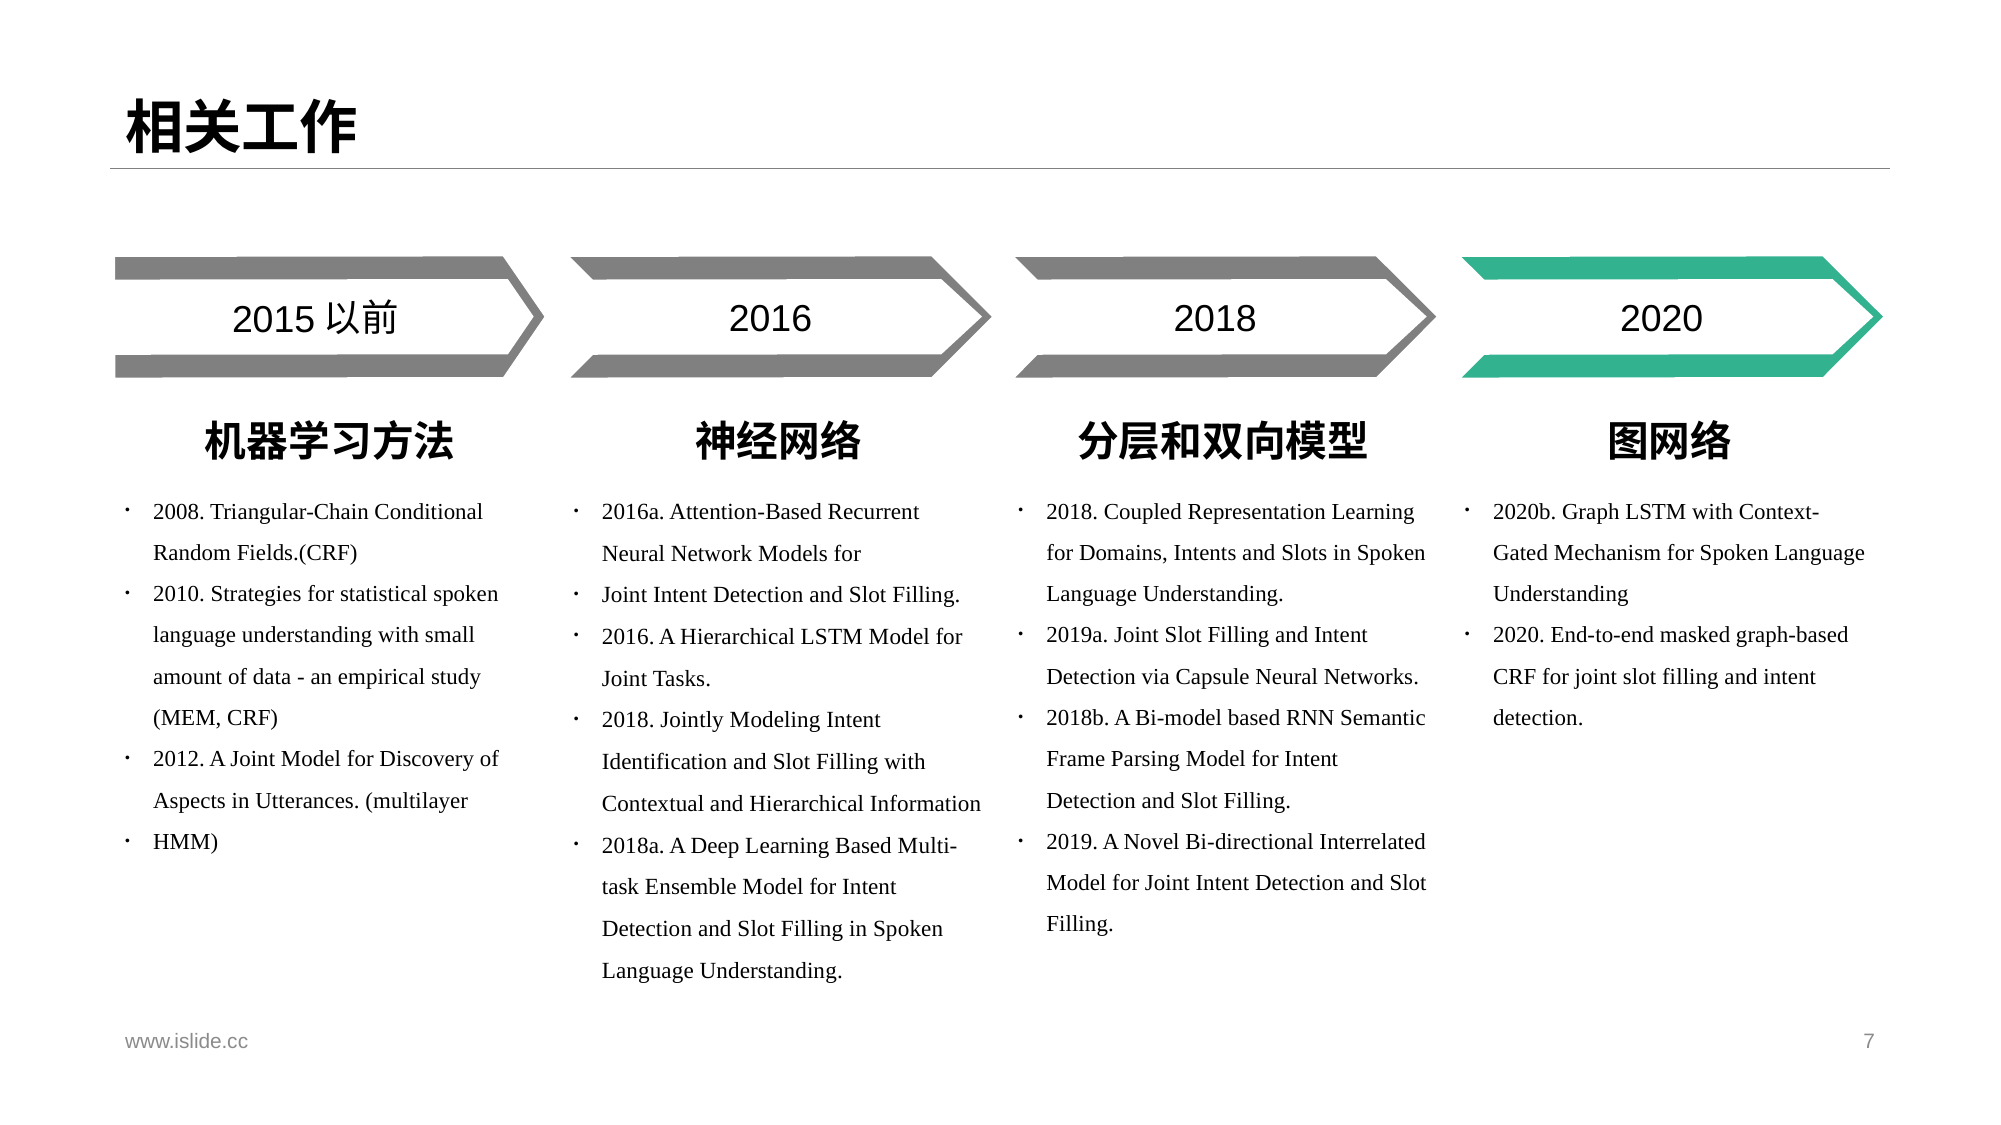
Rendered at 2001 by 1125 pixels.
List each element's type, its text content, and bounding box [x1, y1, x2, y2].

slide_number 7 [1412, 1023, 1890, 1058]
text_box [109, 251, 1890, 997]
title 相关工作 [109, 0, 1890, 169]
footer www.islide.cc [109, 1023, 790, 1058]
